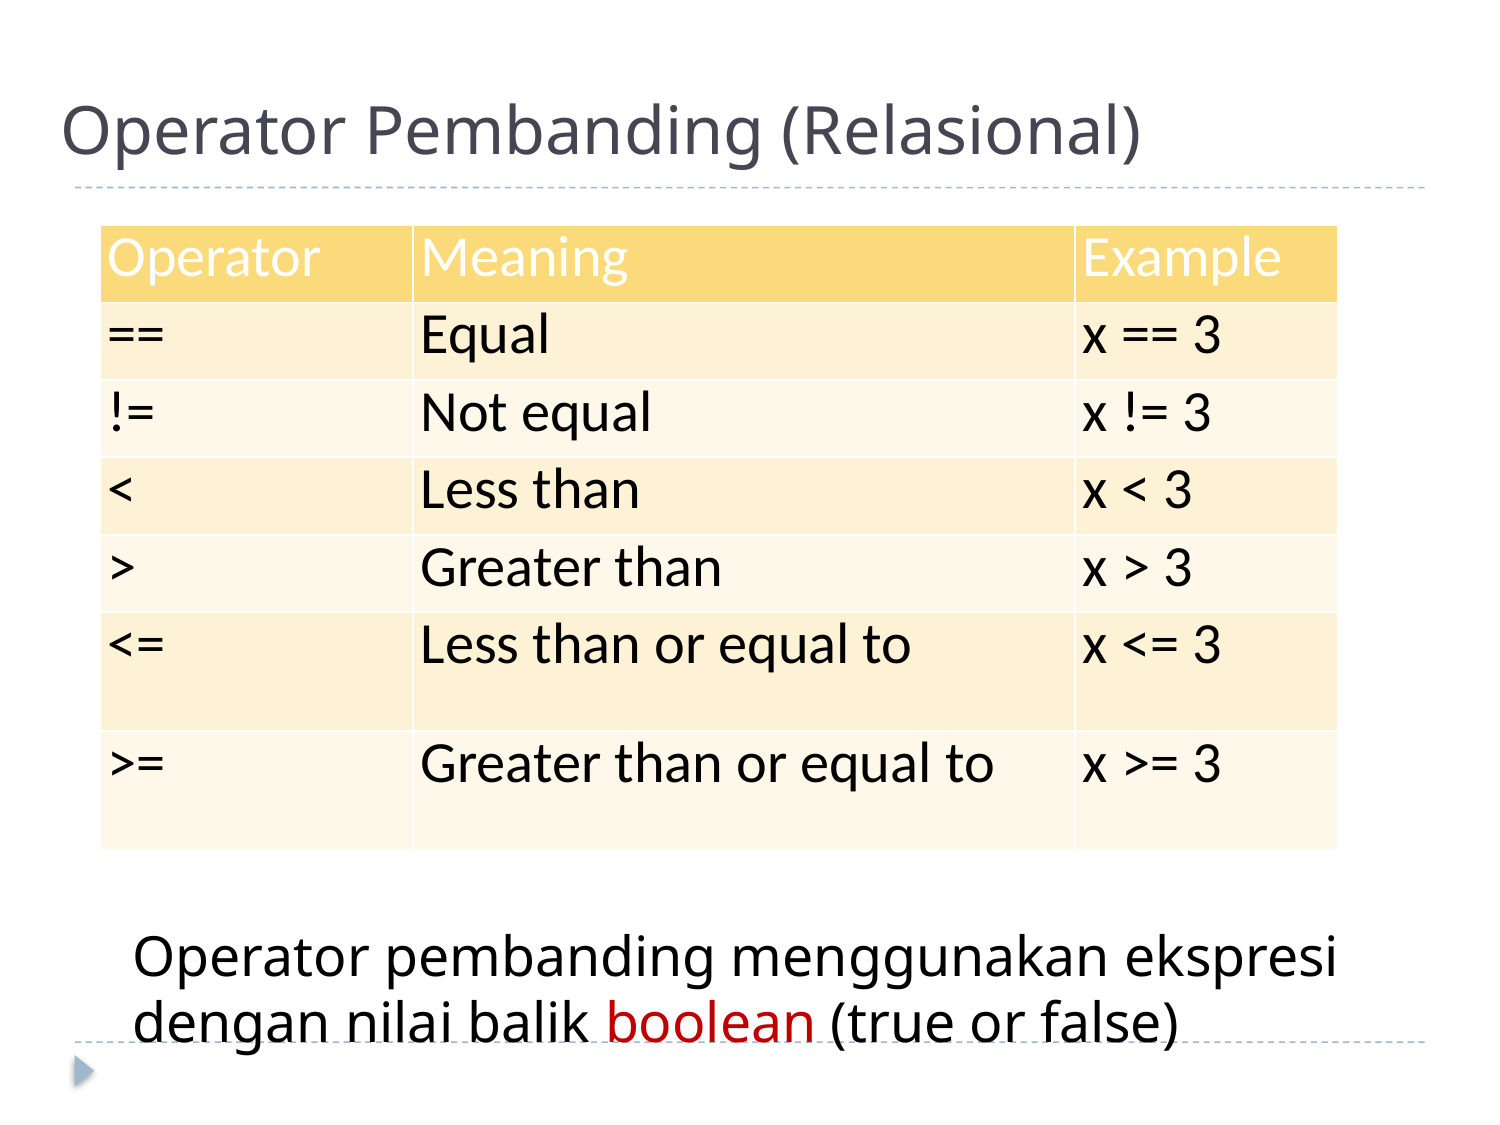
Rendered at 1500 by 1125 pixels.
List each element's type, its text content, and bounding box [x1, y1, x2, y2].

table_cell > [101, 536, 412, 611]
table_cell Not equal [414, 381, 1074, 456]
table_cell Less than [414, 458, 1074, 534]
title Operator Pembanding (Relasional) [45, 68, 1450, 175]
table_header Operator [101, 226, 412, 302]
table_cell == [101, 303, 412, 379]
table_cell Greater than [414, 536, 1074, 611]
table_cell x > 3 [1076, 536, 1337, 611]
table_cell < [101, 458, 412, 534]
table_cell Equal [414, 303, 1074, 379]
table_cell x != 3 [1076, 381, 1337, 456]
table_header Example [1076, 226, 1337, 302]
table_cell >= [101, 732, 412, 849]
table_cell x >= 3 [1076, 732, 1337, 849]
table_cell Greater than or equal to [414, 732, 1074, 849]
table_cell != [101, 381, 412, 456]
table_cell <= [101, 613, 412, 730]
table_cell x < 3 [1076, 458, 1337, 534]
table_cell x <= 3 [1076, 613, 1337, 730]
list Operator pembanding menggunakan ekspresi dengan nilai balik boolean (true or false) [75, 913, 1425, 1063]
table_header Meaning [414, 226, 1074, 302]
table_cell Less than or equal to [414, 613, 1074, 730]
table_cell x == 3 [1076, 303, 1337, 379]
